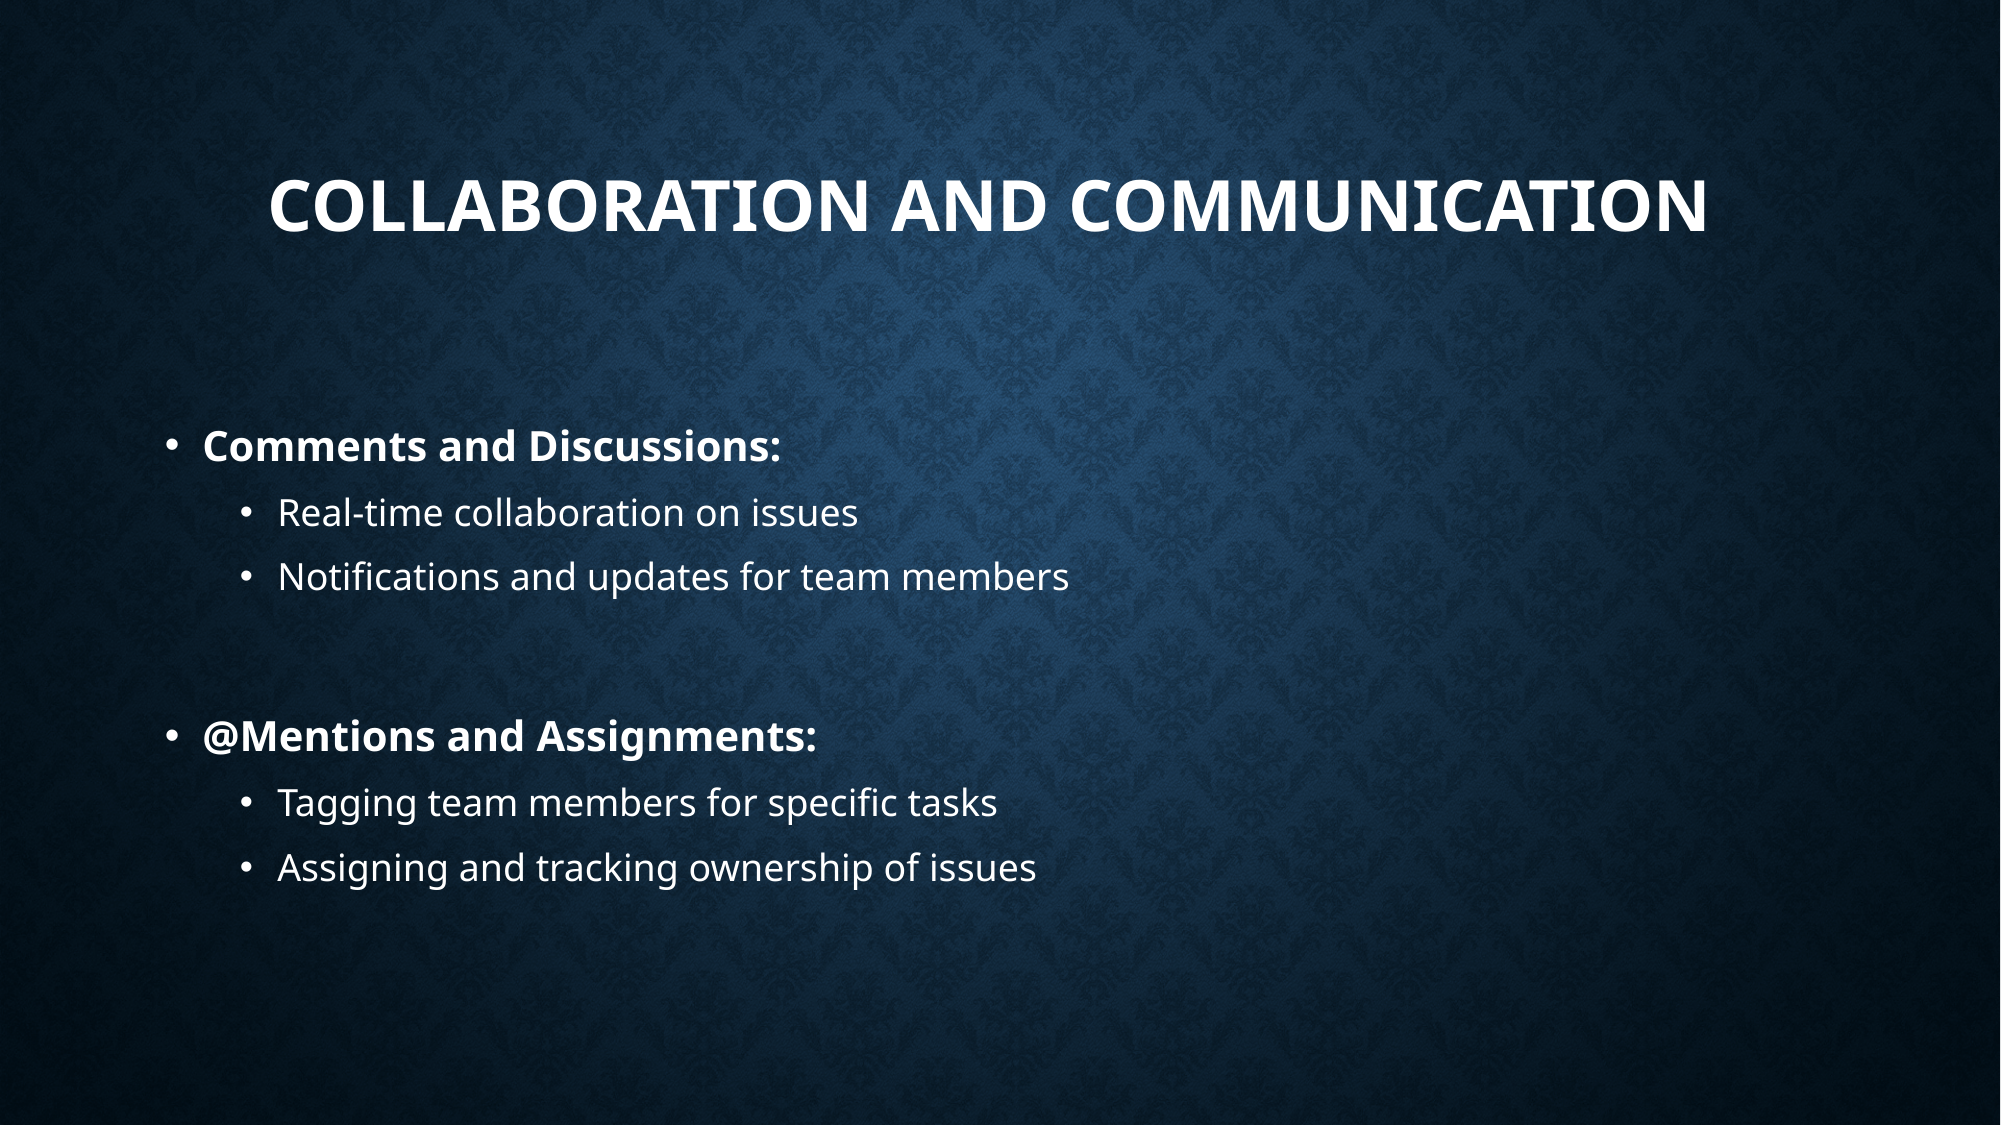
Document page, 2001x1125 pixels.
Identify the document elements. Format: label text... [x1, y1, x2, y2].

list Comments and Discussions: Real-time collaboration on issues Notifications and updates for team members @Mentions and Assignments: Tagging team members for specific tasks Assigning and tracking ownership of issues [149, 401, 1849, 1009]
title Collaboration and communication [149, 99, 1849, 318]
